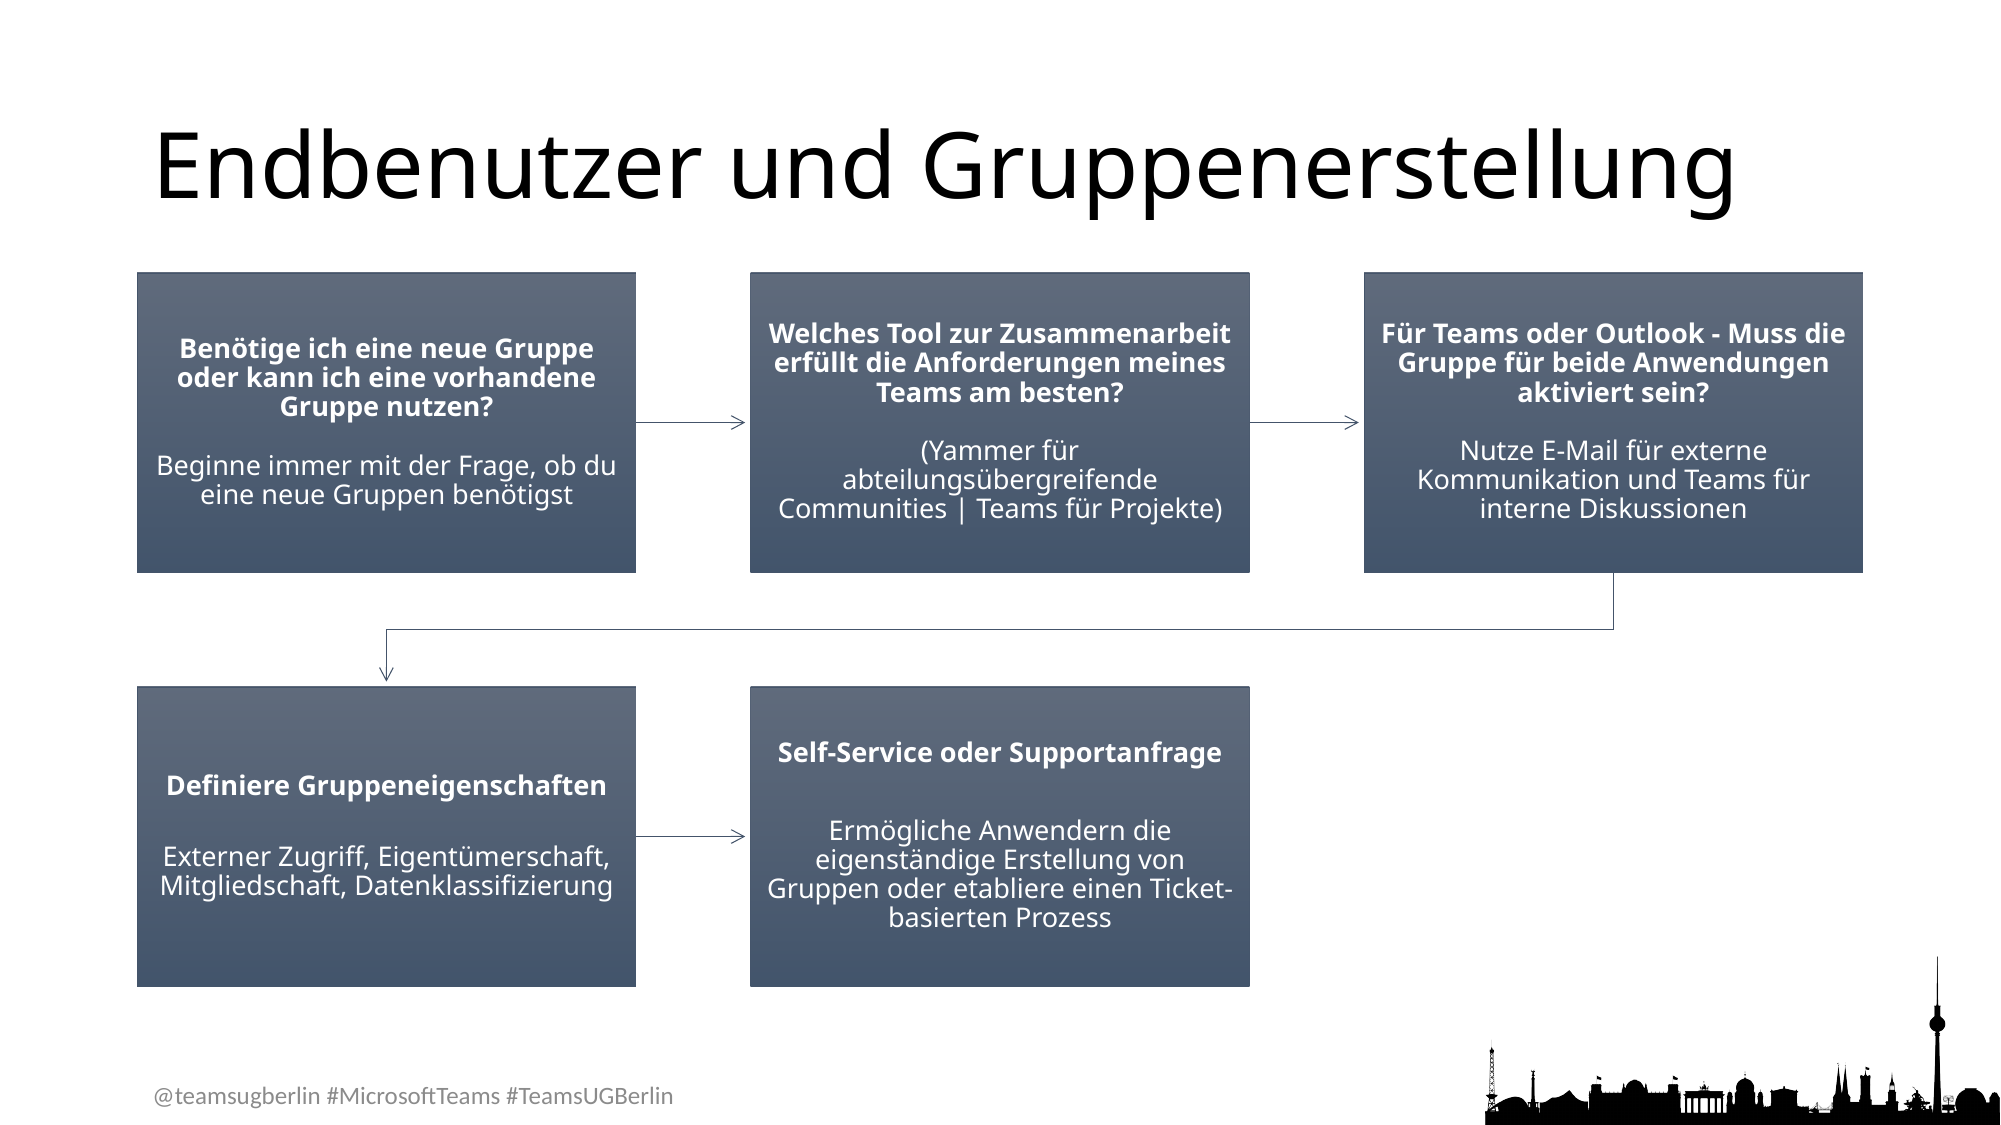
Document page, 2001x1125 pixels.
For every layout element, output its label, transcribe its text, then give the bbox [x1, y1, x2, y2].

picture [1485, 914, 2000, 1125]
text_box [135, 168, 1865, 1091]
title Endbenutzer und Gruppenerstellung [137, 59, 1863, 168]
